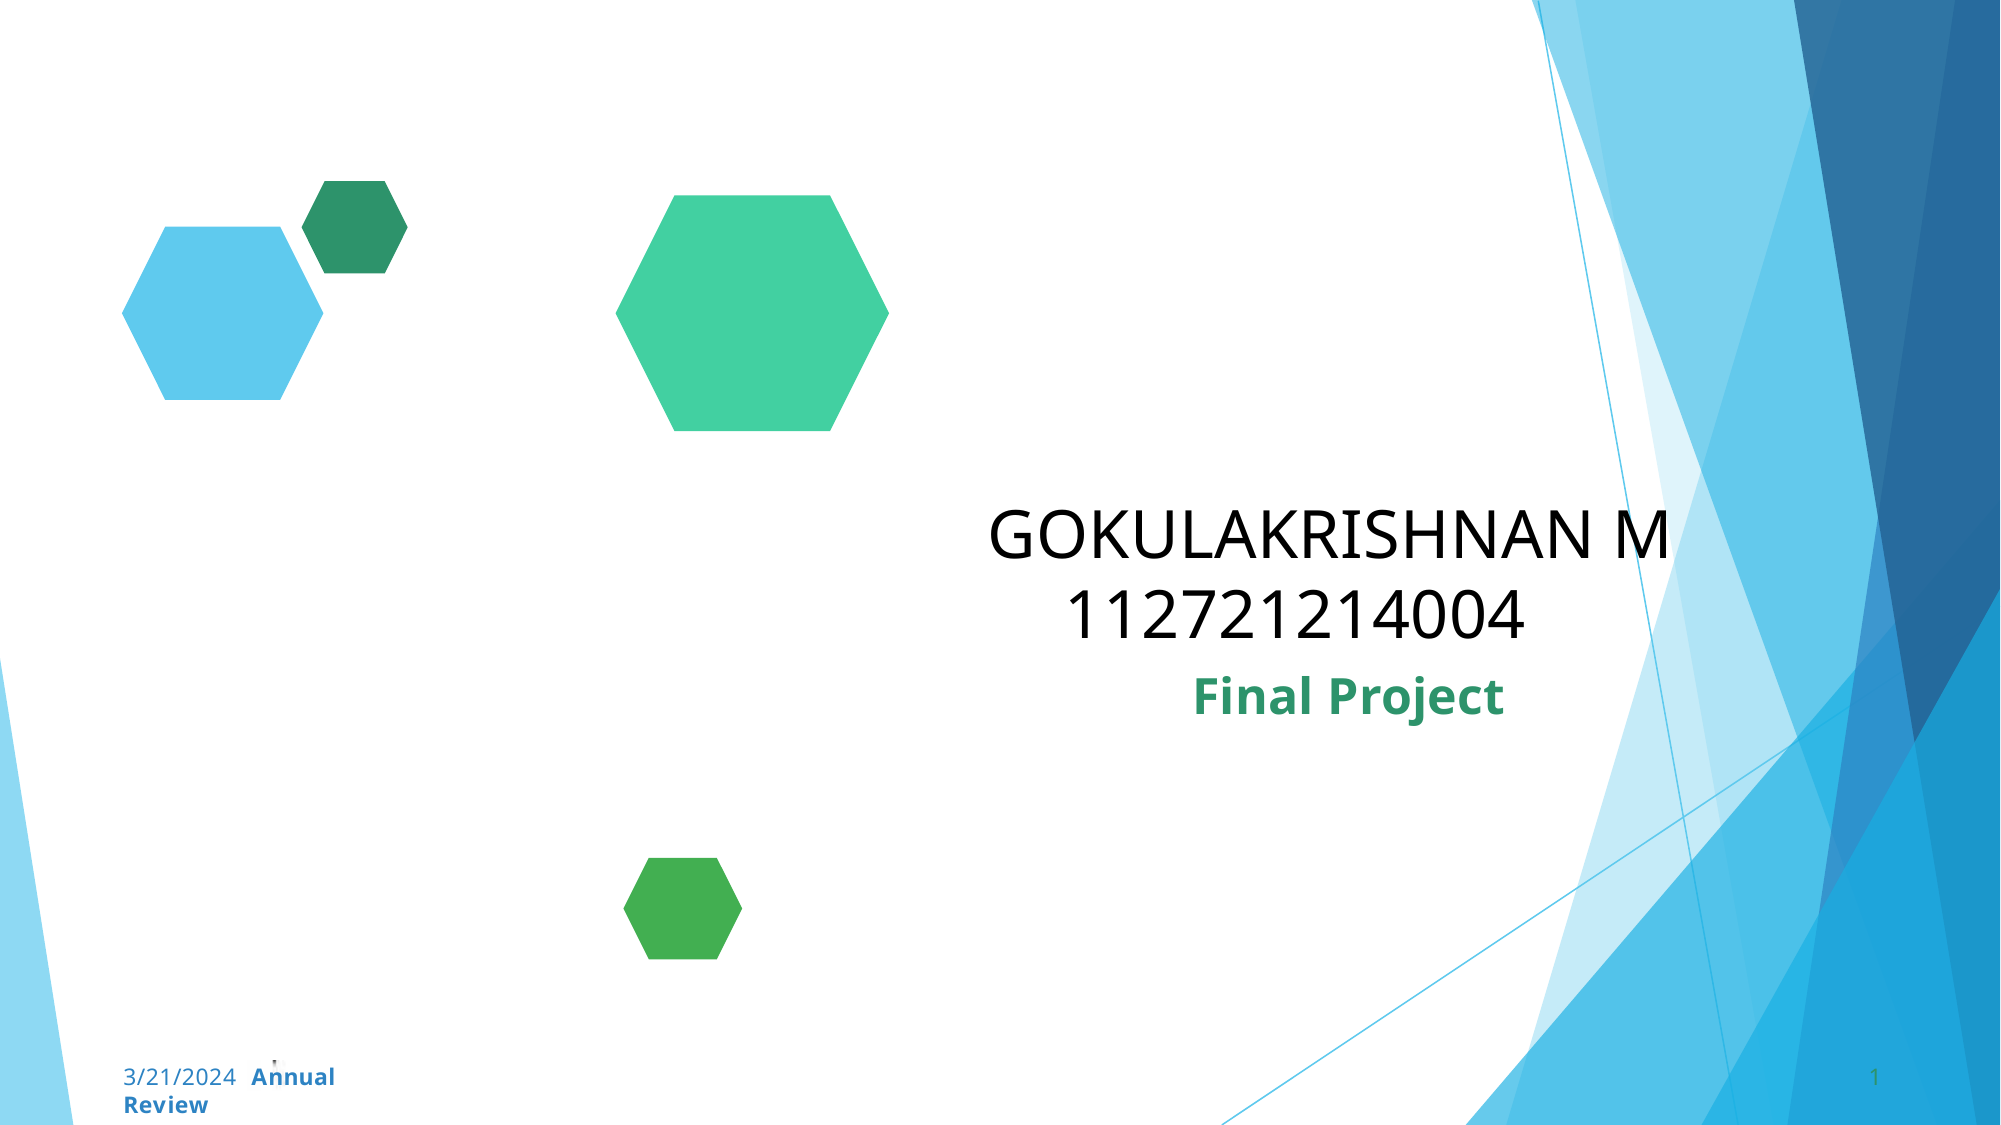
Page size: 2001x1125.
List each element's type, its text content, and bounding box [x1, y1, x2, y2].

text_box [615, 195, 890, 432]
picture [110, 1060, 463, 1094]
text_box Final Project [1190, 662, 1539, 725]
slide_number 1 [1862, 1061, 1888, 1125]
text_box [623, 857, 743, 960]
text_box 3/21/2024 Annual Review [121, 1103, 417, 1118]
title GOKULAKRISHNAN M 112721214004 [354, 475, 1710, 666]
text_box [121, 180, 408, 401]
